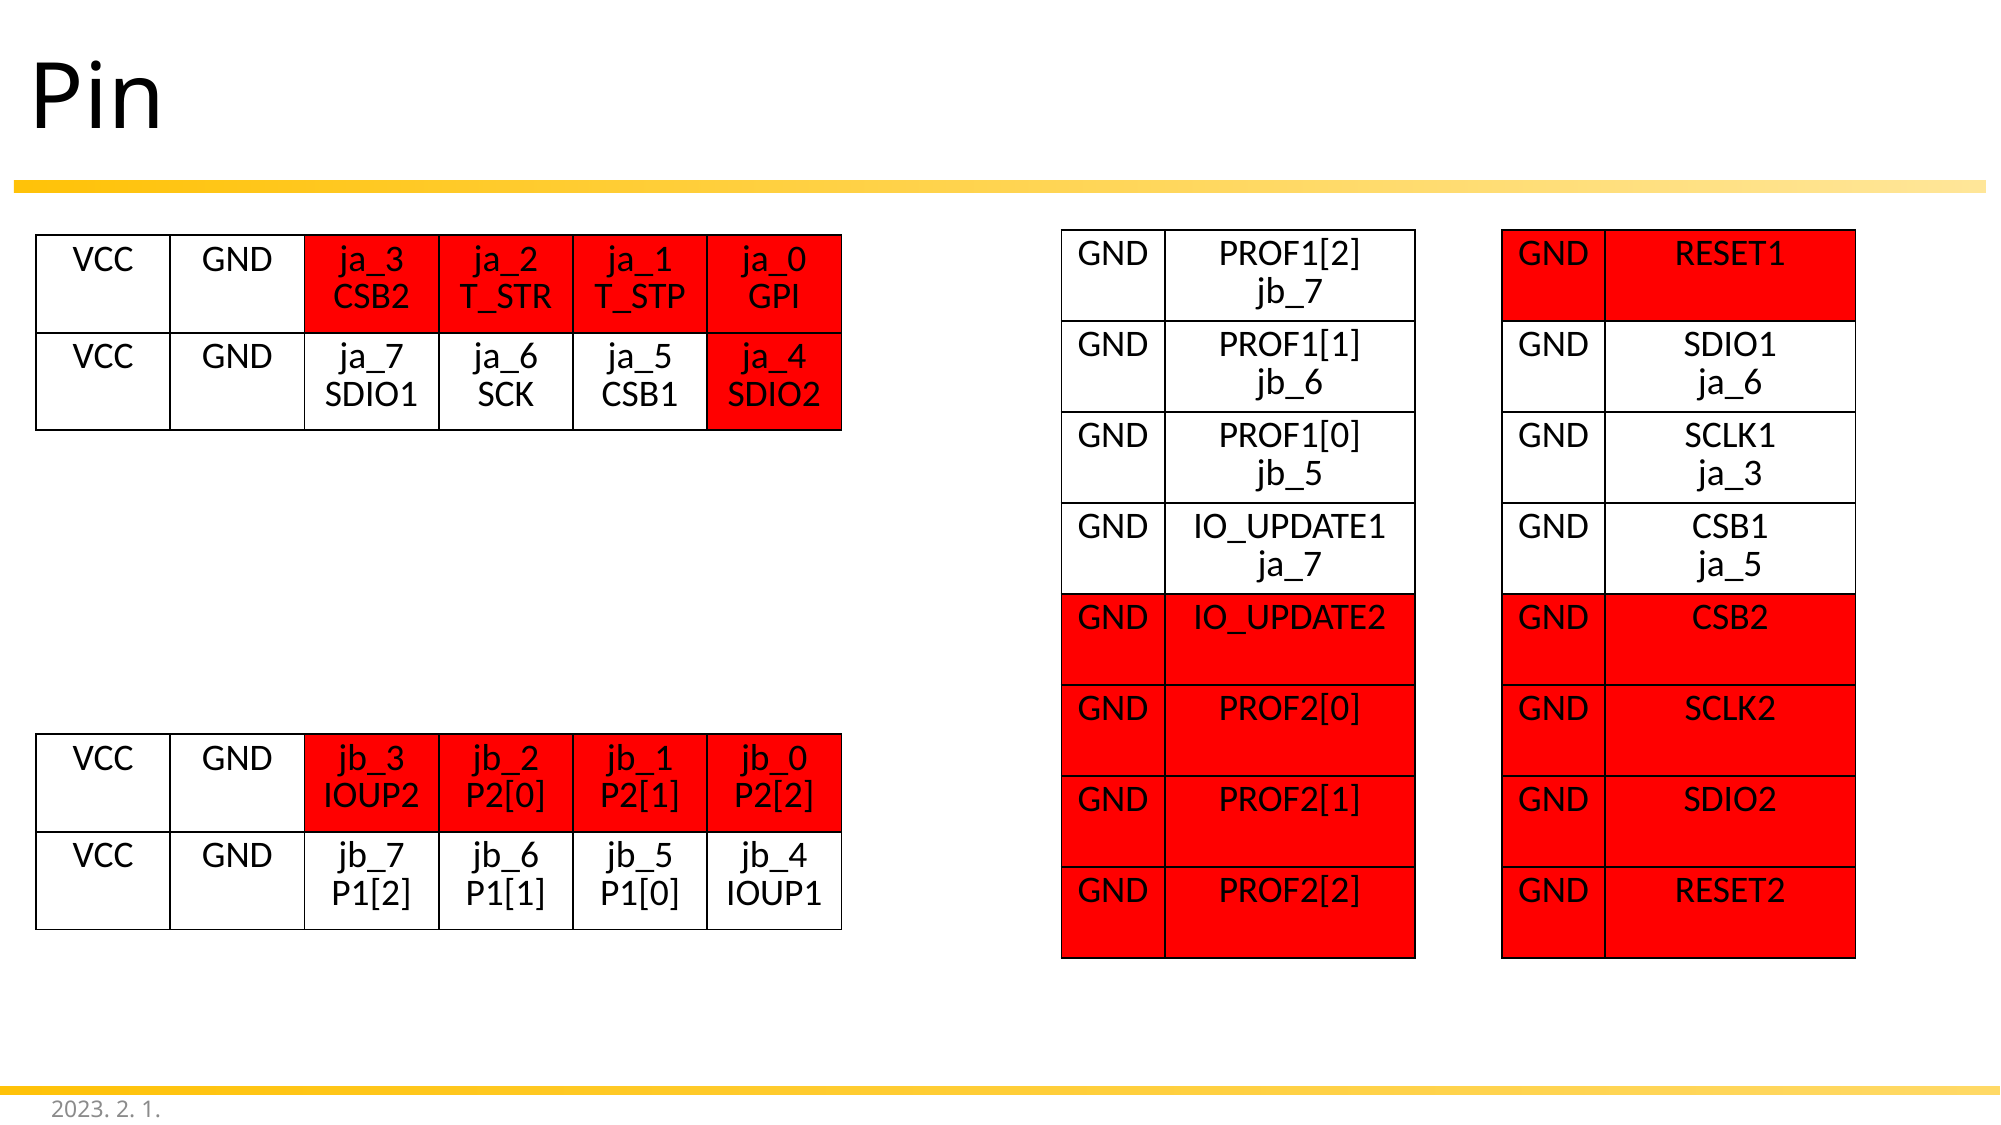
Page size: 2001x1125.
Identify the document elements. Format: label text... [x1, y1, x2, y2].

text_box [1786, 180, 1791, 192]
table_cell GND [1062, 686, 1164, 775]
table_cell PROF1[1] jb_6 [1166, 322, 1414, 411]
table_cell GND [1062, 504, 1164, 593]
title Pin [13, 25, 1986, 173]
table_cell jb_4 IOUP1 [708, 833, 841, 929]
table_cell RESET2 [1606, 868, 1855, 957]
table_header jb_2 P2[0] [440, 735, 572, 831]
table_cell GND [1503, 777, 1604, 866]
table_cell SDIO1 ja_6 [1606, 322, 1855, 411]
table_cell GND [1503, 504, 1604, 593]
table_cell IO_UPDATE2 [1166, 595, 1414, 684]
table_cell GND [1062, 595, 1164, 684]
table_header GND [171, 236, 304, 332]
table_cell ja_6 SCK [440, 334, 572, 429]
table_cell SCLK2 [1606, 686, 1855, 775]
table_cell GND [1503, 413, 1604, 502]
table_cell GND [1503, 322, 1604, 411]
table_header GND [1062, 231, 1164, 320]
table_cell PROF2[0] [1166, 686, 1414, 775]
table_header jb_1 P2[1] [574, 735, 706, 831]
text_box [1008, 180, 1014, 192]
table_cell jb_7 P1[2] [305, 833, 438, 929]
table_cell PROF2[1] [1166, 777, 1414, 866]
table_cell IO_UPDATE1 ja_7 [1166, 504, 1414, 593]
table_cell PROF2[2] [1166, 868, 1414, 957]
table_header jb_3 IOUP2 [305, 735, 438, 831]
table_header VCC [37, 735, 169, 831]
table_cell GND [1503, 686, 1604, 775]
table_cell ja_4 SDIO2 [708, 334, 841, 429]
table_cell GND [1503, 595, 1604, 684]
table_cell GND [1062, 868, 1164, 957]
table_header ja_3 CSB2 [305, 236, 438, 332]
table_cell SCLK1 ja_3 [1606, 413, 1855, 502]
table_header ja_0 GPI [708, 236, 841, 332]
table_header PROF1[2] jb_7 [1166, 231, 1414, 320]
table_cell GND [1062, 322, 1164, 411]
slide_number 2023. 2. 1. [36, 1078, 486, 1125]
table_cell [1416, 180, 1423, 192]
table_cell jb_5 P1[0] [574, 833, 706, 929]
table_cell GND [171, 833, 304, 929]
table_header ja_2 T_STR [440, 236, 572, 332]
table_cell GND [171, 334, 304, 429]
table_cell SDIO2 [1606, 777, 1855, 866]
table_cell ja_5 CSB1 [574, 334, 706, 429]
table_cell ja_7 SDIO1 [305, 334, 438, 429]
table_header RESET1 [1606, 231, 1855, 320]
table_cell jb_6 P1[1] [440, 833, 572, 929]
table_cell CSB2 [1606, 595, 1855, 684]
table_header GND [1503, 231, 1604, 320]
table_cell GND [1062, 413, 1164, 502]
table_cell GND [1062, 777, 1164, 866]
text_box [1697, 1087, 1703, 1094]
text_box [1578, 1087, 1584, 1094]
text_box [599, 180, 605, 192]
table_cell VCC [37, 833, 169, 929]
table_cell GND [1503, 868, 1604, 957]
table_cell PROF1[0] jb_5 [1166, 413, 1414, 502]
table_header VCC [37, 236, 169, 332]
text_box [1948, 1087, 1956, 1094]
table_cell CSB1 ja_5 [1606, 504, 1855, 593]
table_header jb_0 P2[2] [708, 735, 841, 831]
table_cell VCC [37, 334, 169, 429]
table_header ja_1 T_STP [574, 236, 706, 332]
table_header GND [171, 735, 304, 831]
